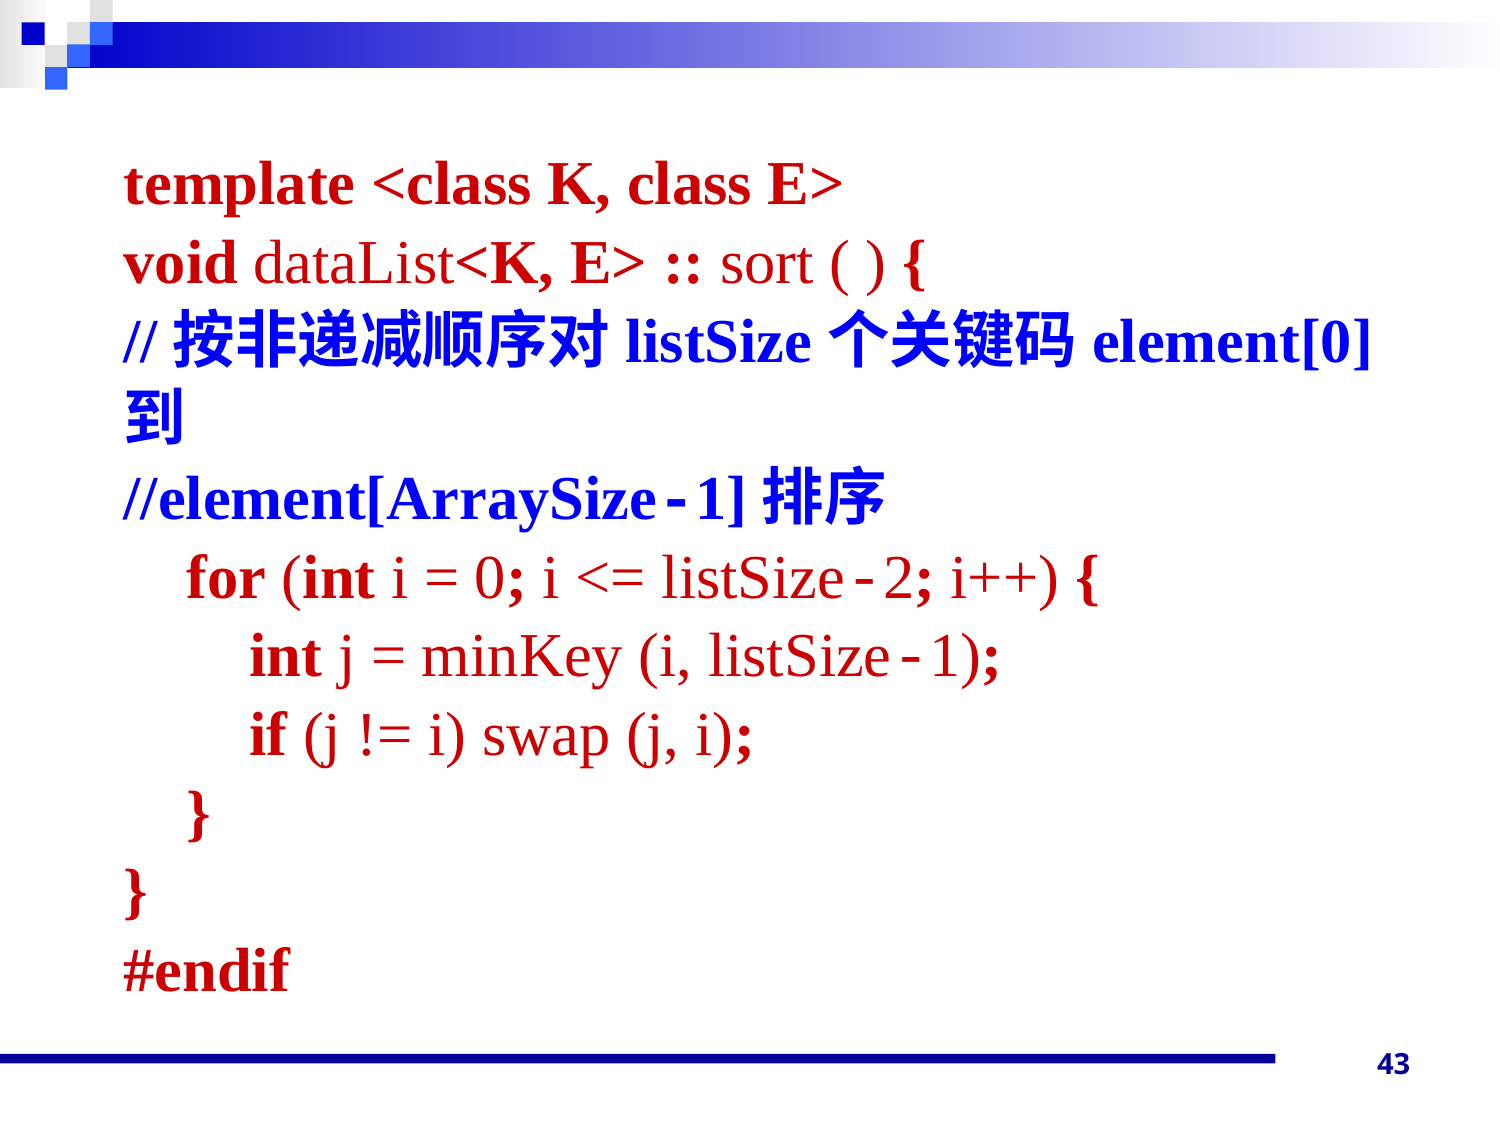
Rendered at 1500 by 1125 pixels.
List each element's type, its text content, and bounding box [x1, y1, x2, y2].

slide_number 43 [1074, 1017, 1425, 1093]
text_box template <class K, class E> void dataList<K, E> :: sort ( ) { //按非递减顺序对listSize个关键码element[0]到 //element[ArraySize-1]排序 for (int i = 0; i <= listSize-2; i++) { int j = minKey (i, listSize-1); if (j != i) swap (j, i); } } #endif [104, 129, 1400, 1014]
